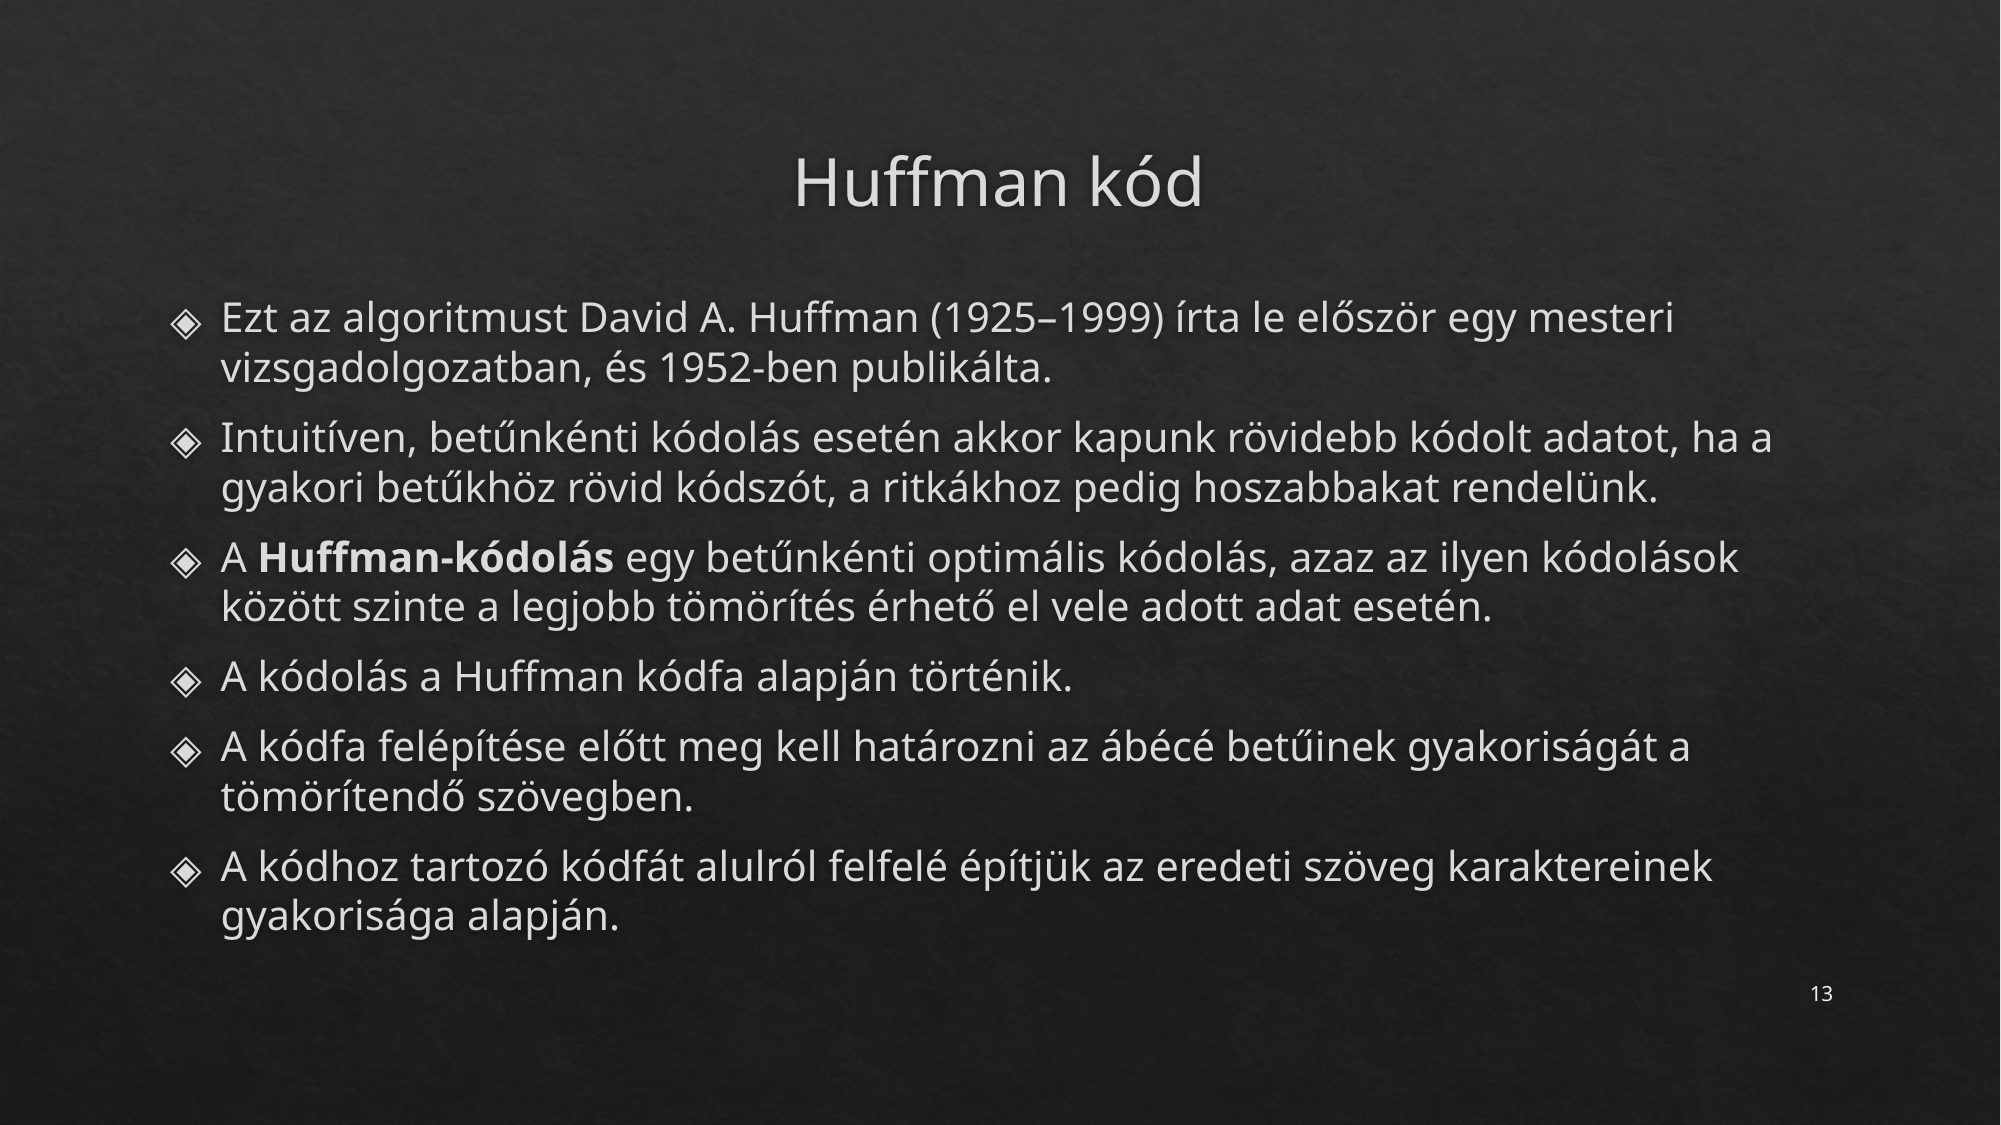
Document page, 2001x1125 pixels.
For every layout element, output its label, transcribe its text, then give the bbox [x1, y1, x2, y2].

list Ezt az algoritmust David A. Huffman (1925–1999) írta le először egy mesteri vizsgadolgozatban, és 1952-ben publikálta. Intuitíven, betűnkénti kódolás esetén akkor kapunk rövidebb kódolt adatot, ha a gyakori betűkhöz rövid kódszót, a ritkákhoz pedig hoszabbakat rendelünk. A Huffman-kódolás egy betűnkénti optimális kódolás, azaz az ilyen kódolások között szinte a legjobb tömörítés érhető el vele adott adat esetén. A kódolás a Huffman kódfa alapján történik. A kódfa felépítése előtt meg kell határozni az ábécé betűinek gyakoriságát a tömörítendő szövegben. A kódhoz tartozó kódfát alulról felfelé építjük az eredeti szöveg karaktereinek gyakorisága alapján. [149, 284, 1849, 950]
slide_number ‹#› [1724, 965, 1849, 1025]
picture [0, 0, 2001, 1125]
title Huffman kód [149, 99, 1849, 260]
